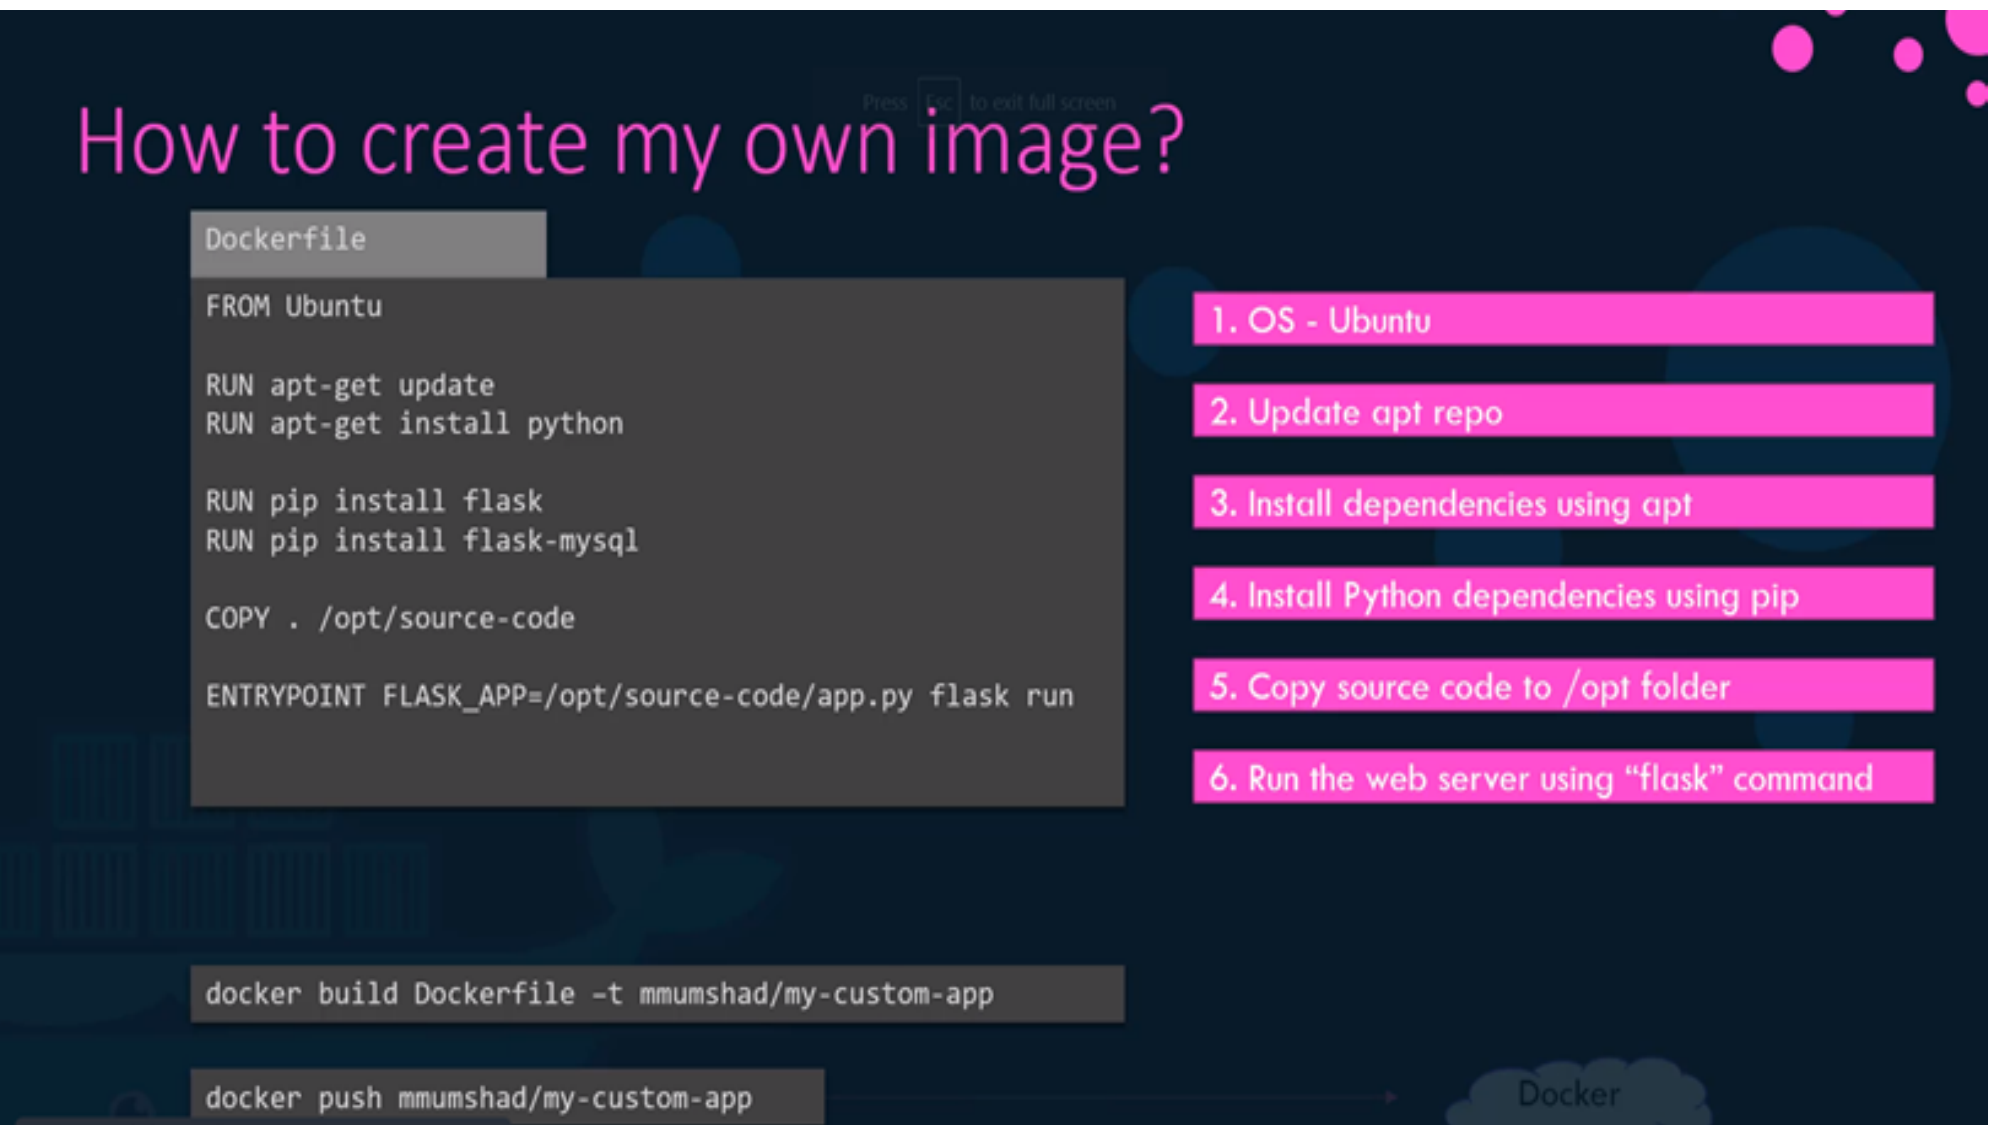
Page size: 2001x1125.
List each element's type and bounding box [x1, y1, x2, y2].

list [0, 10, 1988, 1125]
